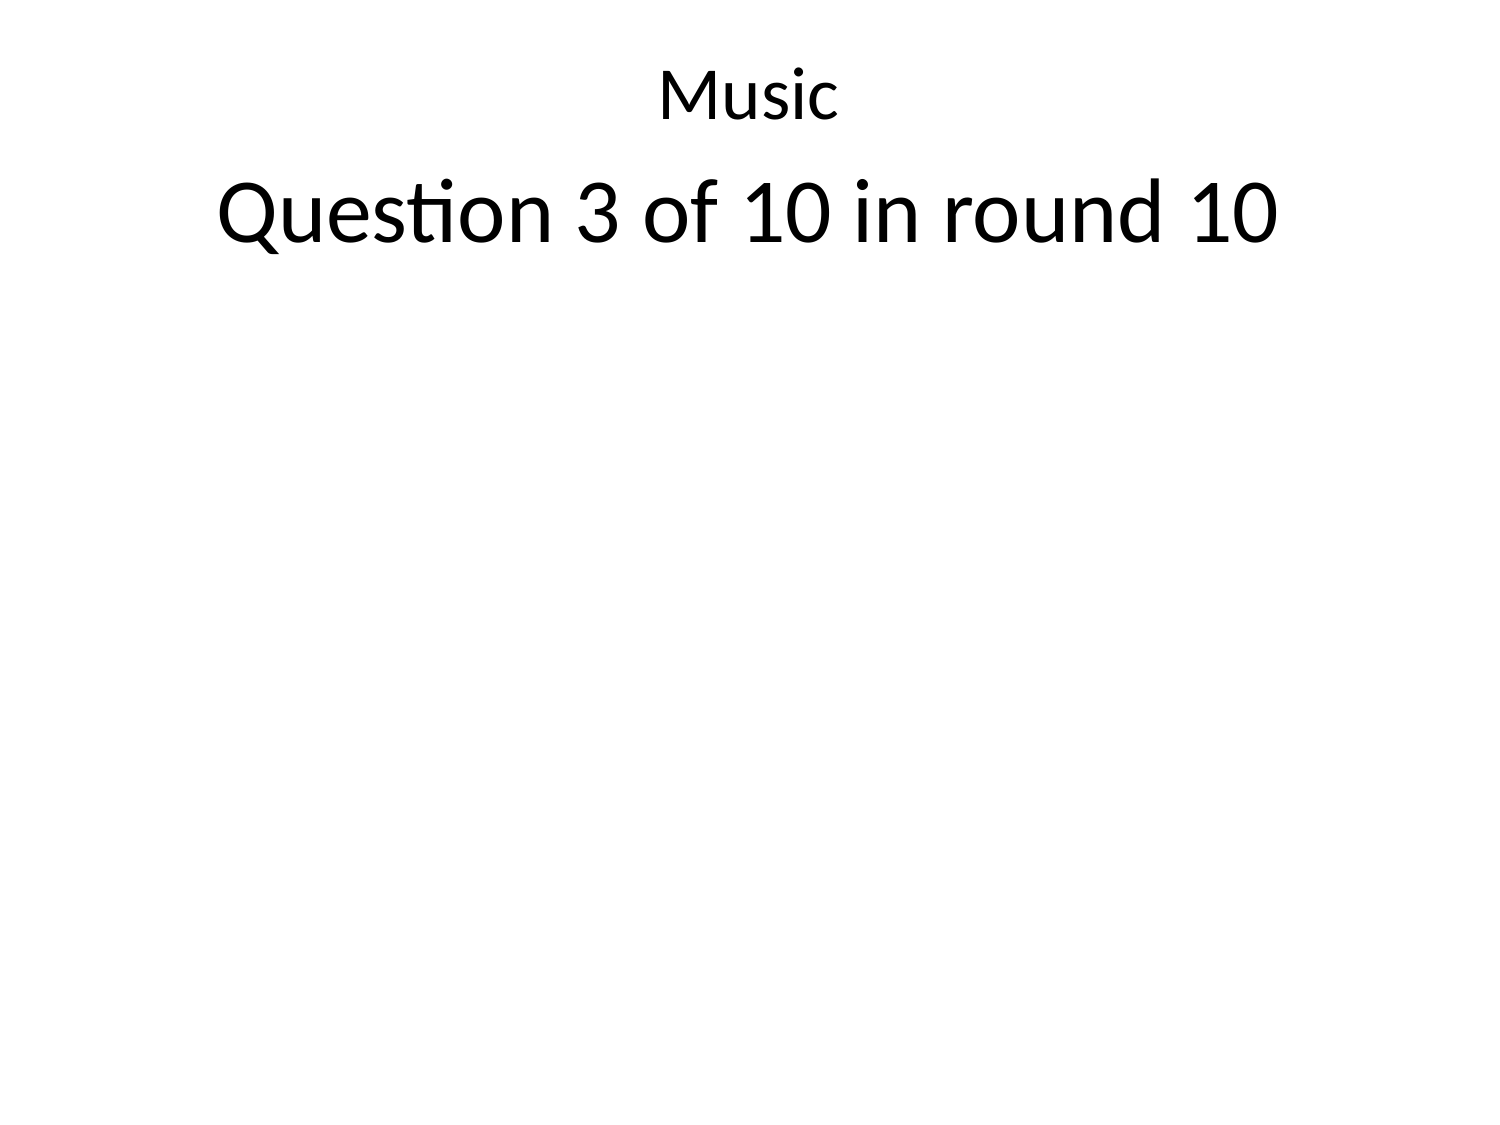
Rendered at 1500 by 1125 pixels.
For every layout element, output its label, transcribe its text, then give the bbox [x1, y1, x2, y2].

text_box Question 3 of 10 in round 10 [35, 143, 1463, 765]
text_box Music [35, 37, 1463, 143]
